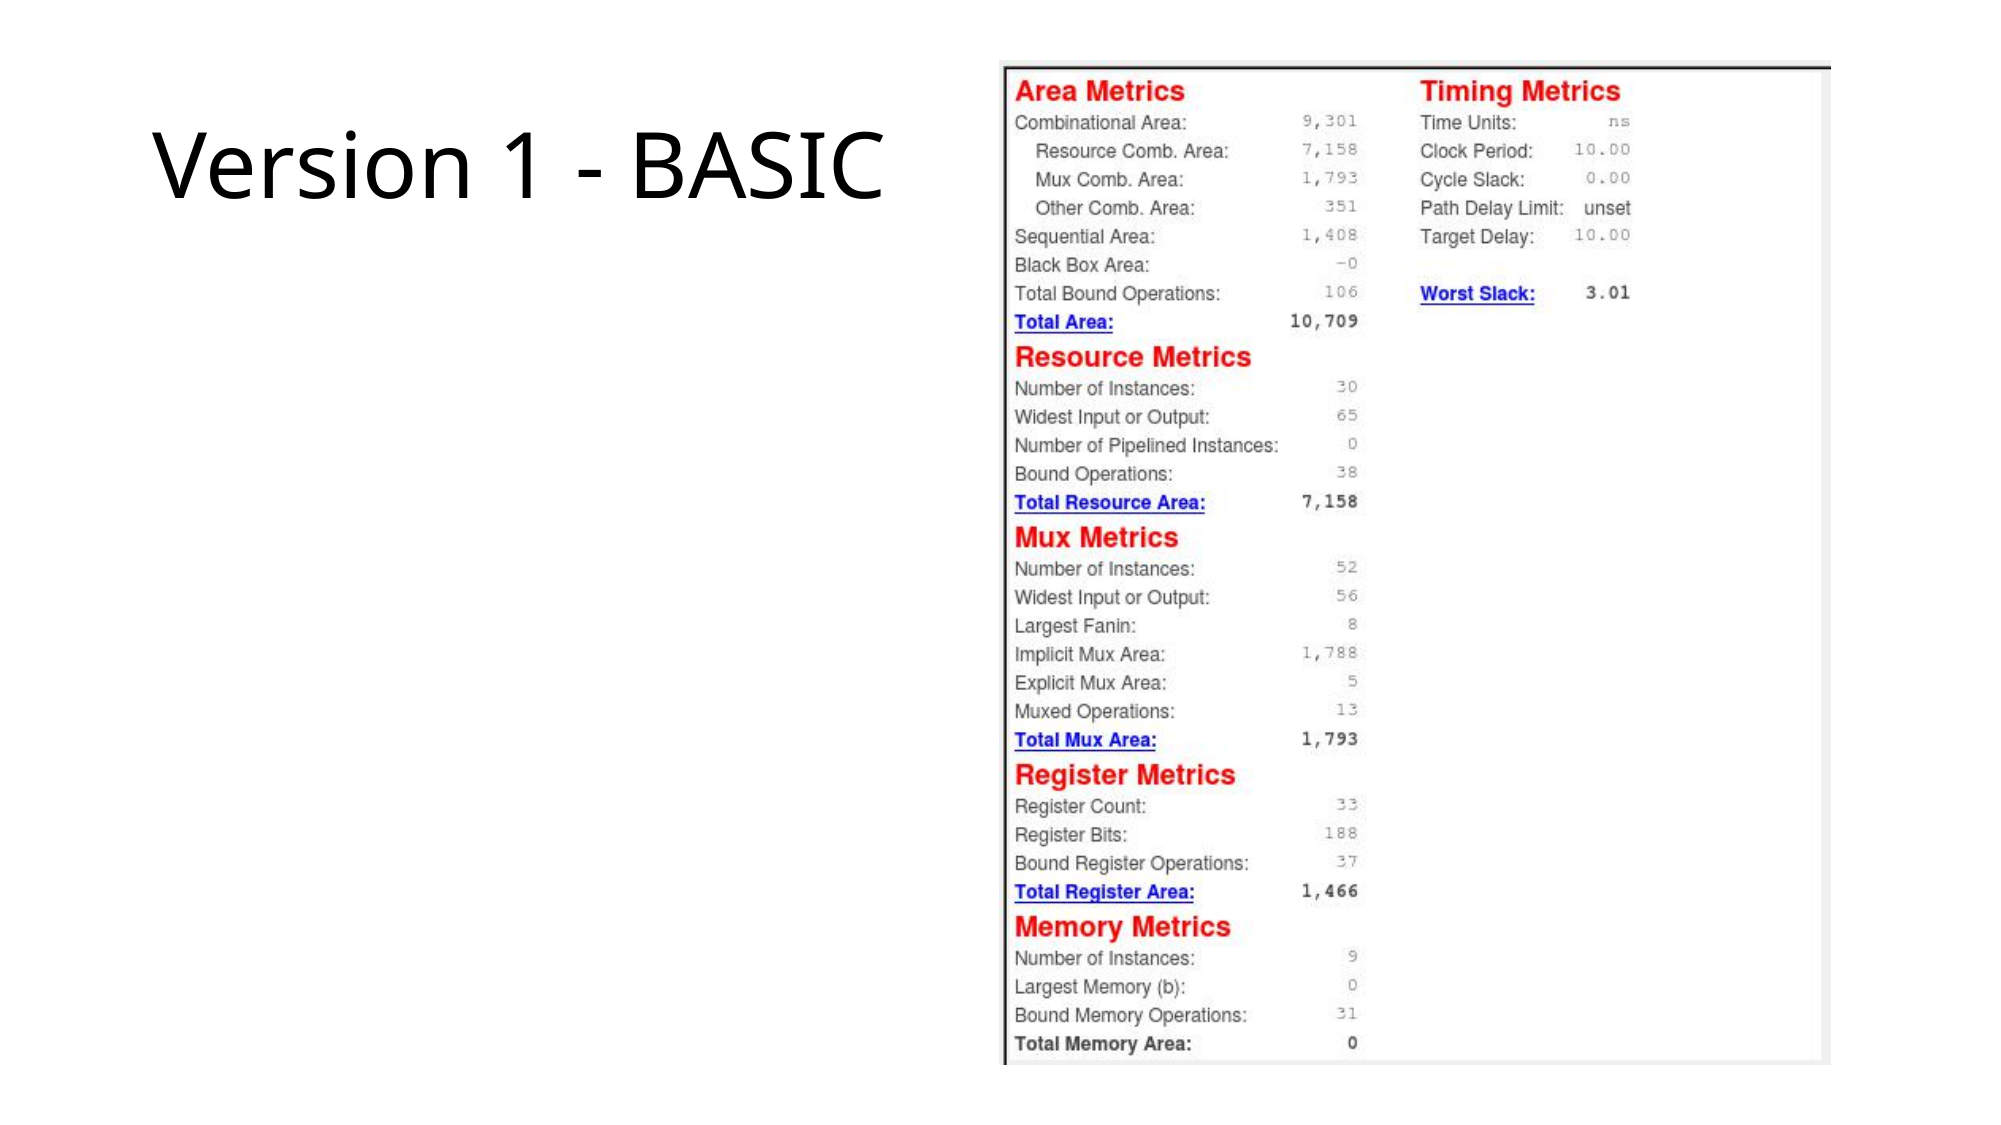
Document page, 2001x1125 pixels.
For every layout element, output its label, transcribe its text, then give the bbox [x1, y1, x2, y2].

title Version 1 - BASIC [137, 59, 1863, 278]
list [999, 60, 1831, 1065]
